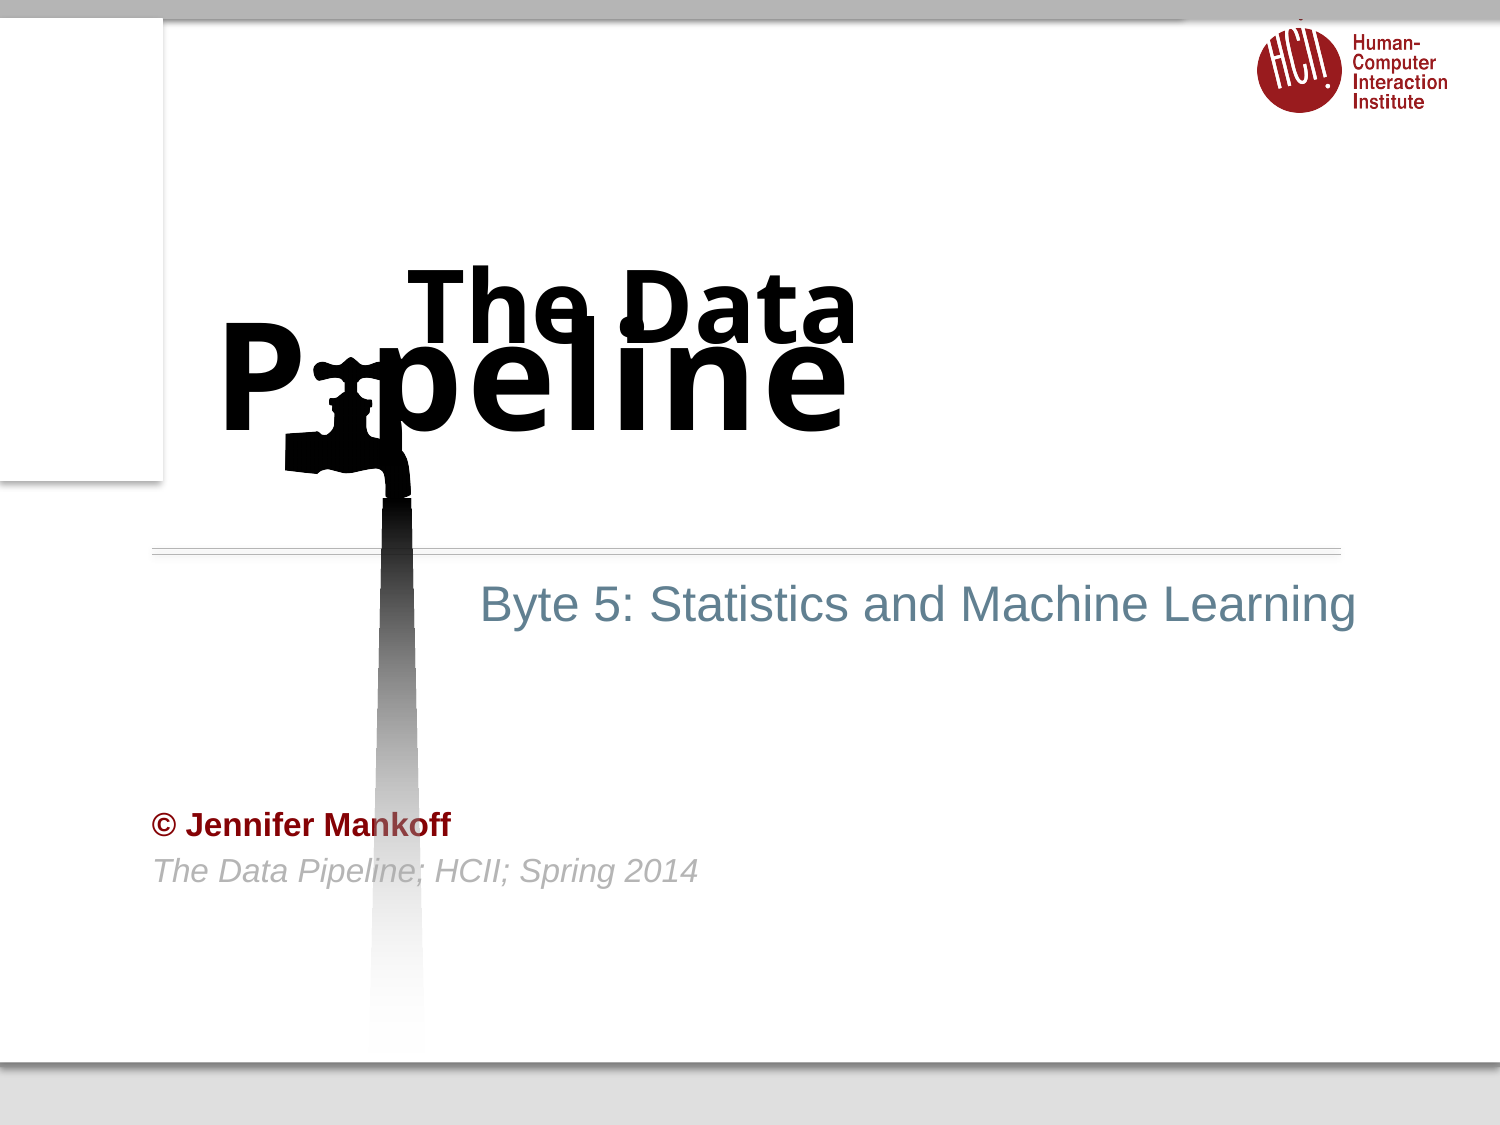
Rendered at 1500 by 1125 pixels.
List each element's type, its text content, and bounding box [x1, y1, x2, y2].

list The Data Pipeline; HCII; Spring 2014 [151, 849, 373, 938]
picture [284, 357, 411, 499]
list © Jennifer Mankoff [151, 803, 374, 849]
list © Jennifer Mankoff [419, 803, 1342, 849]
list The Data Pipeline; HCII; Spring 2014 [420, 849, 1342, 938]
picture [1257, 20, 1447, 113]
subtitle Byte 5: Statistics and Machine Learning [479, 577, 1426, 748]
text_box P peline [199, 223, 973, 478]
text_box The Data [368, 233, 1143, 371]
text_box [368, 507, 425, 1057]
